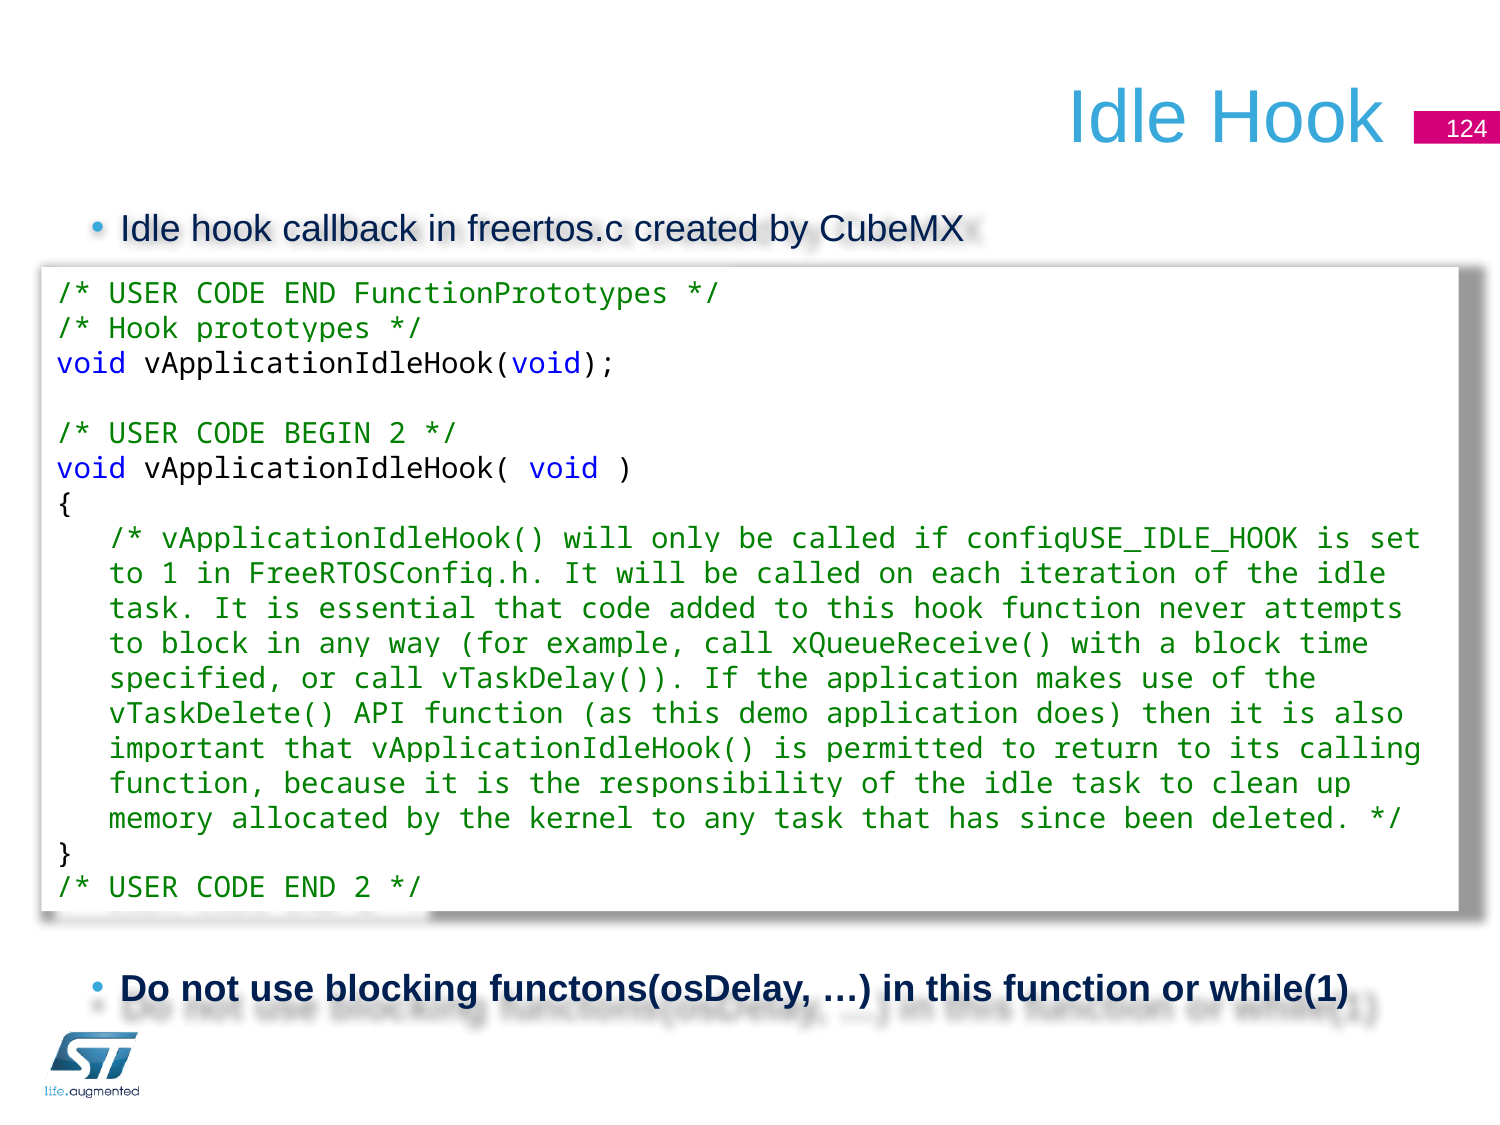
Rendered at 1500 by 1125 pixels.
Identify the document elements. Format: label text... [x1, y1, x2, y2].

list Idle hook callback in freertos.c created by CubeMX Do not use blocking functons(osDelay, …) in this function or while(1) [76, 931, 1427, 1070]
slide_number 124 [1413, 111, 1500, 144]
picture [37, 1022, 147, 1104]
list Idle hook callback in freertos.c created by CubeMX Do not use blocking functons(osDelay, …) in this function or while(1) [76, 196, 1427, 260]
text_box /* USER CODE END FunctionPrototypes */ /* Hook prototypes */ void vApplicationIdleHook(void); /* USER CODE BEGIN 2 */ void vApplicationIdleHook( void ) { /* vApplicationIdleHook() will only be called if configUSE_IDLE_HOOK is set to 1 in FreeRTOSConfig.h. It will be called on each iteration of the idle task. It is essential that code added to this hook function never attempts to block in any way (for example, call xQueueReceive() with a block time specified, or call vTaskDelay()). If the application makes use of the vTaskDelete() API function (as this demo application does) then it is also important that vApplicationIdleHook() is permitted to return to its calling function, because it is the responsibility of the idle task to clean up memory allocated by the kernel to any task that has since been deleted. */ } /* USER CODE END 2 */ [41, 267, 1459, 912]
title Idle Hook [75, 19, 1400, 194]
